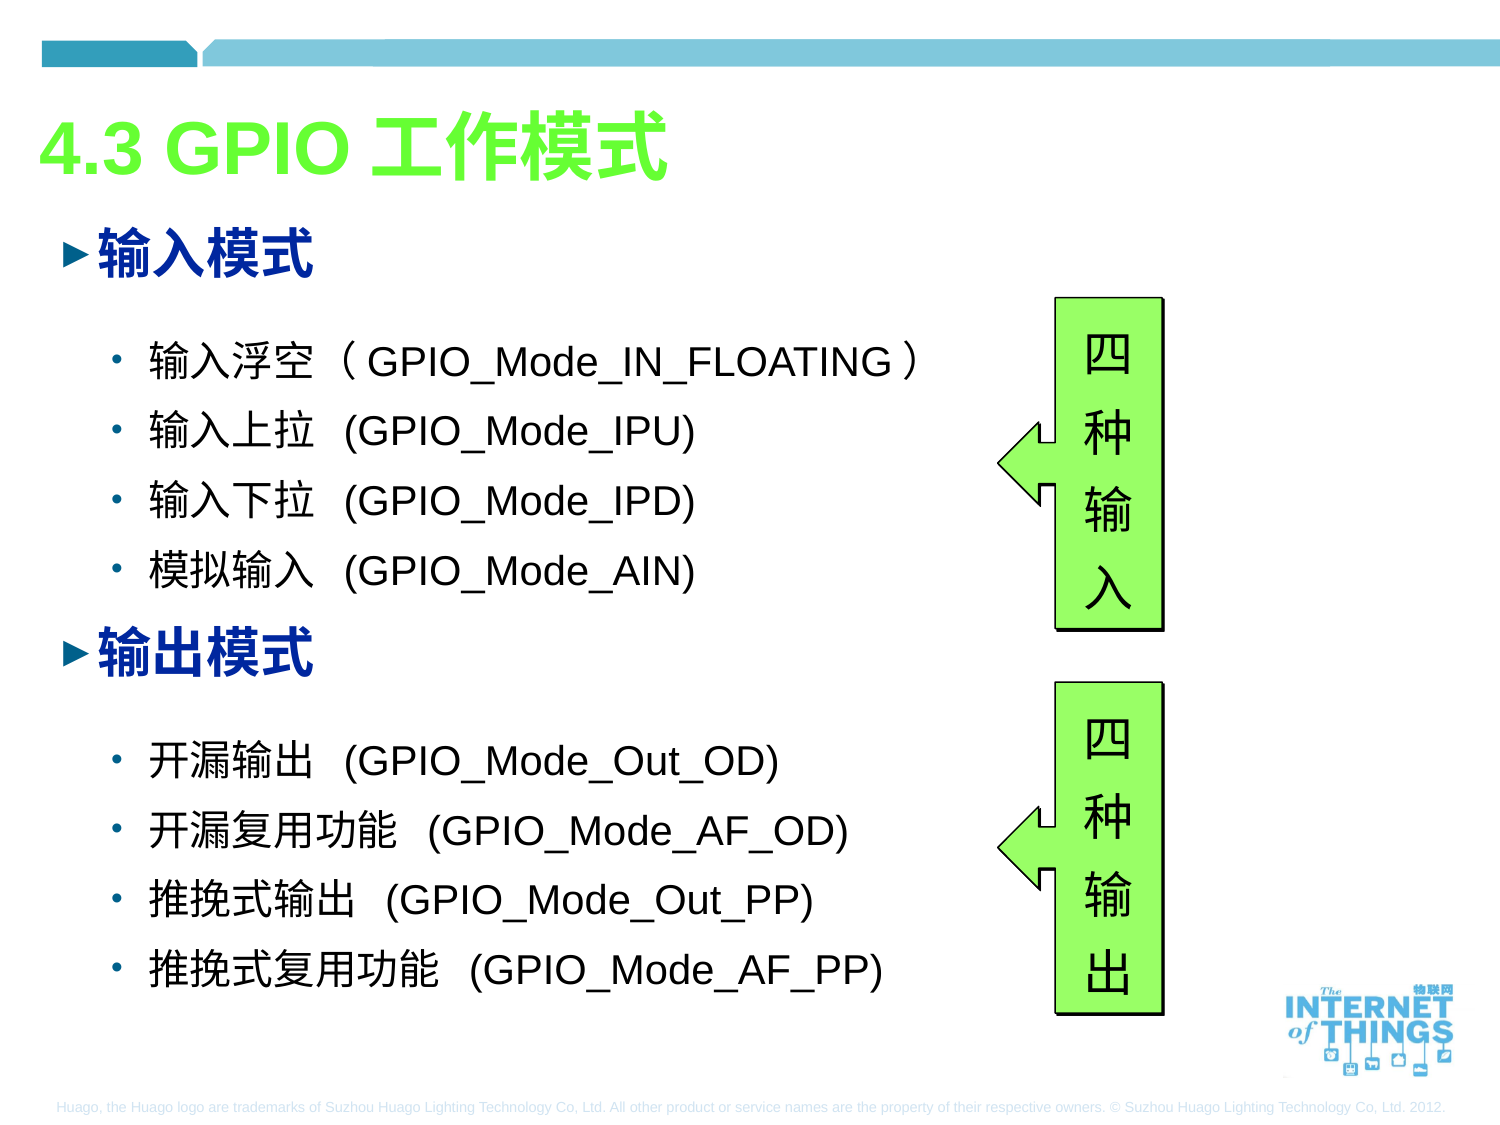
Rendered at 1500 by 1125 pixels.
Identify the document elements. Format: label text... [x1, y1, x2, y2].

list 输入模式 输入浮空（GPIO_Mode_IN_FLOATING） 输入上拉 (GPIO_Mode_IPU) 输入下拉 (GPIO_Mode_IPD) 模拟输入 (GPIO_Mode_AIN) 输出模式 开漏输出 (GPIO_Mode_Out_OD) 开漏复用功能 (GPIO_Mode_AF_OD) 推挽式输出 (GPIO_Mode_Out_PP) 推挽式复用功能 (GPIO_Mode_AF_PP) [40, 219, 1303, 1039]
text_box 4.3 GPIO工作模式 [24, 92, 955, 198]
text_box 四 种 输 出 [997, 682, 1163, 1014]
text_box 四 种 输 入 [997, 297, 1163, 629]
picture [1283, 984, 1475, 1078]
